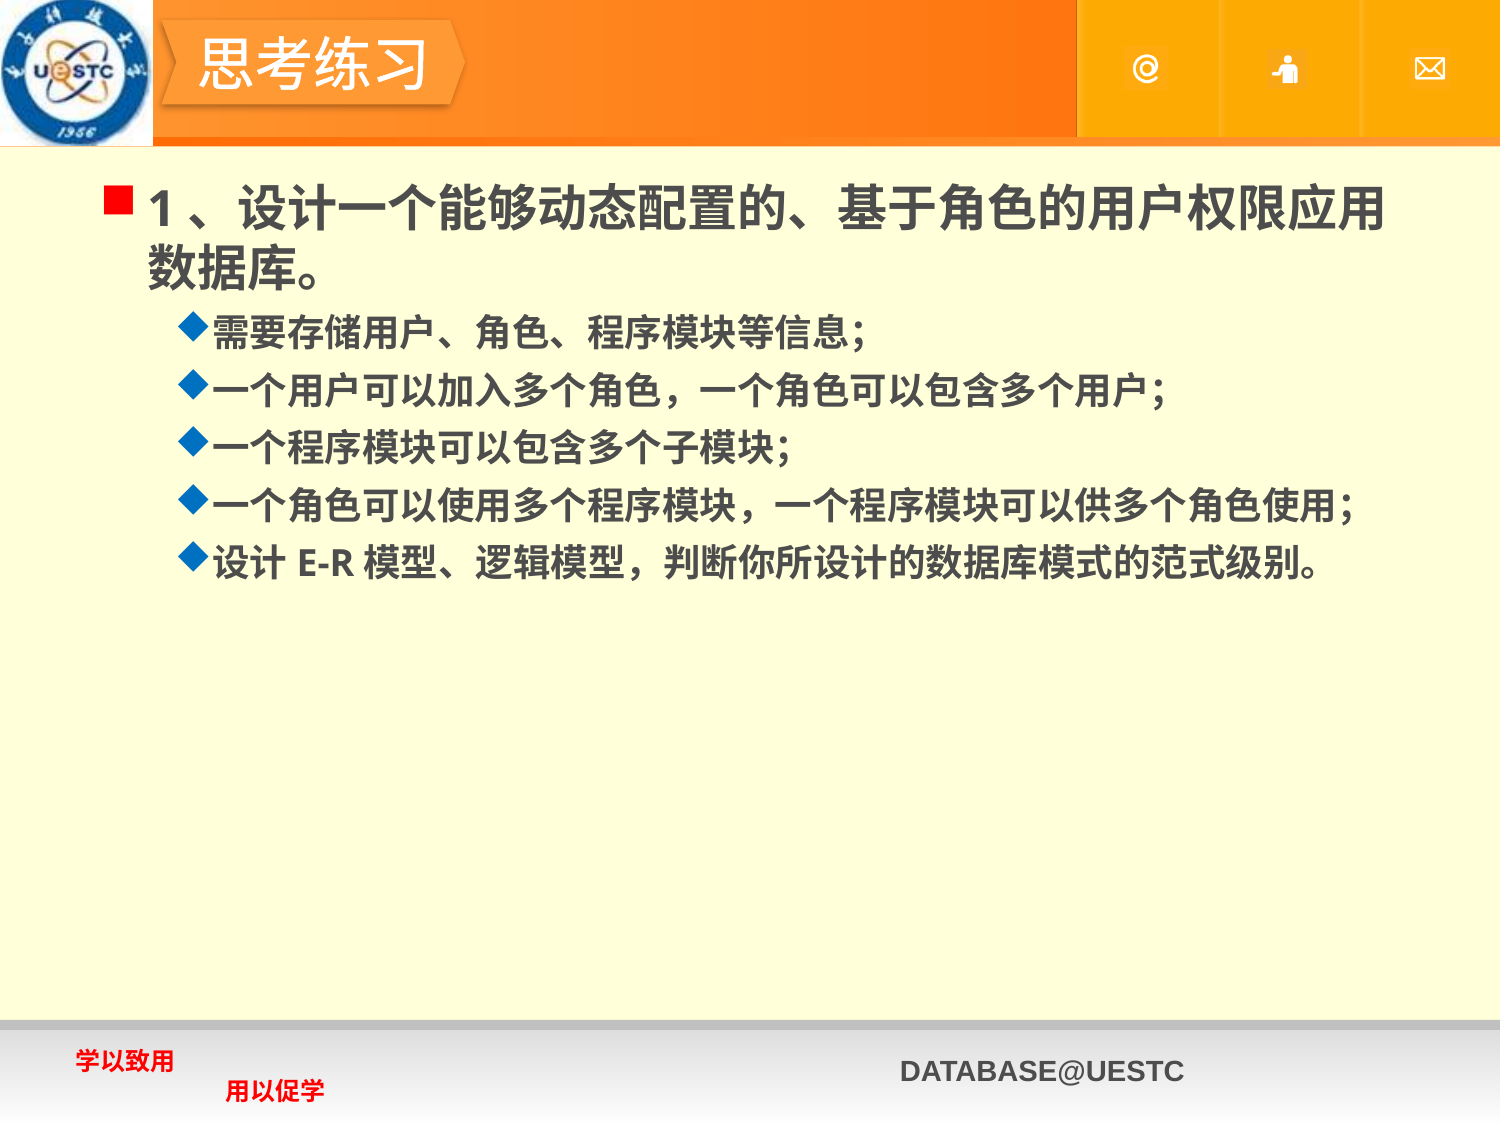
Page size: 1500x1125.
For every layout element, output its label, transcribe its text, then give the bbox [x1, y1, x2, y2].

picture [1425, 48, 1450, 89]
text_box 思考练习 [161, 19, 466, 105]
list 1、设计一个能够动态配置的、基于角色的用户权限应用数据库。 需要存储用户、角色、程序模块等信息； 一个用户可以加入多个角色，一个角色可以包含多个用户； 一个程序模块可以包含多个子模块； 一个角色可以使用多个程序模块，一个程序模块可以供多个角色使用； 设计E-R模型、逻辑模型，判断你所设计的数据库模式的范式级别。 [10, 169, 1410, 996]
picture [0, 0, 153, 146]
title [155, 0, 1425, 140]
